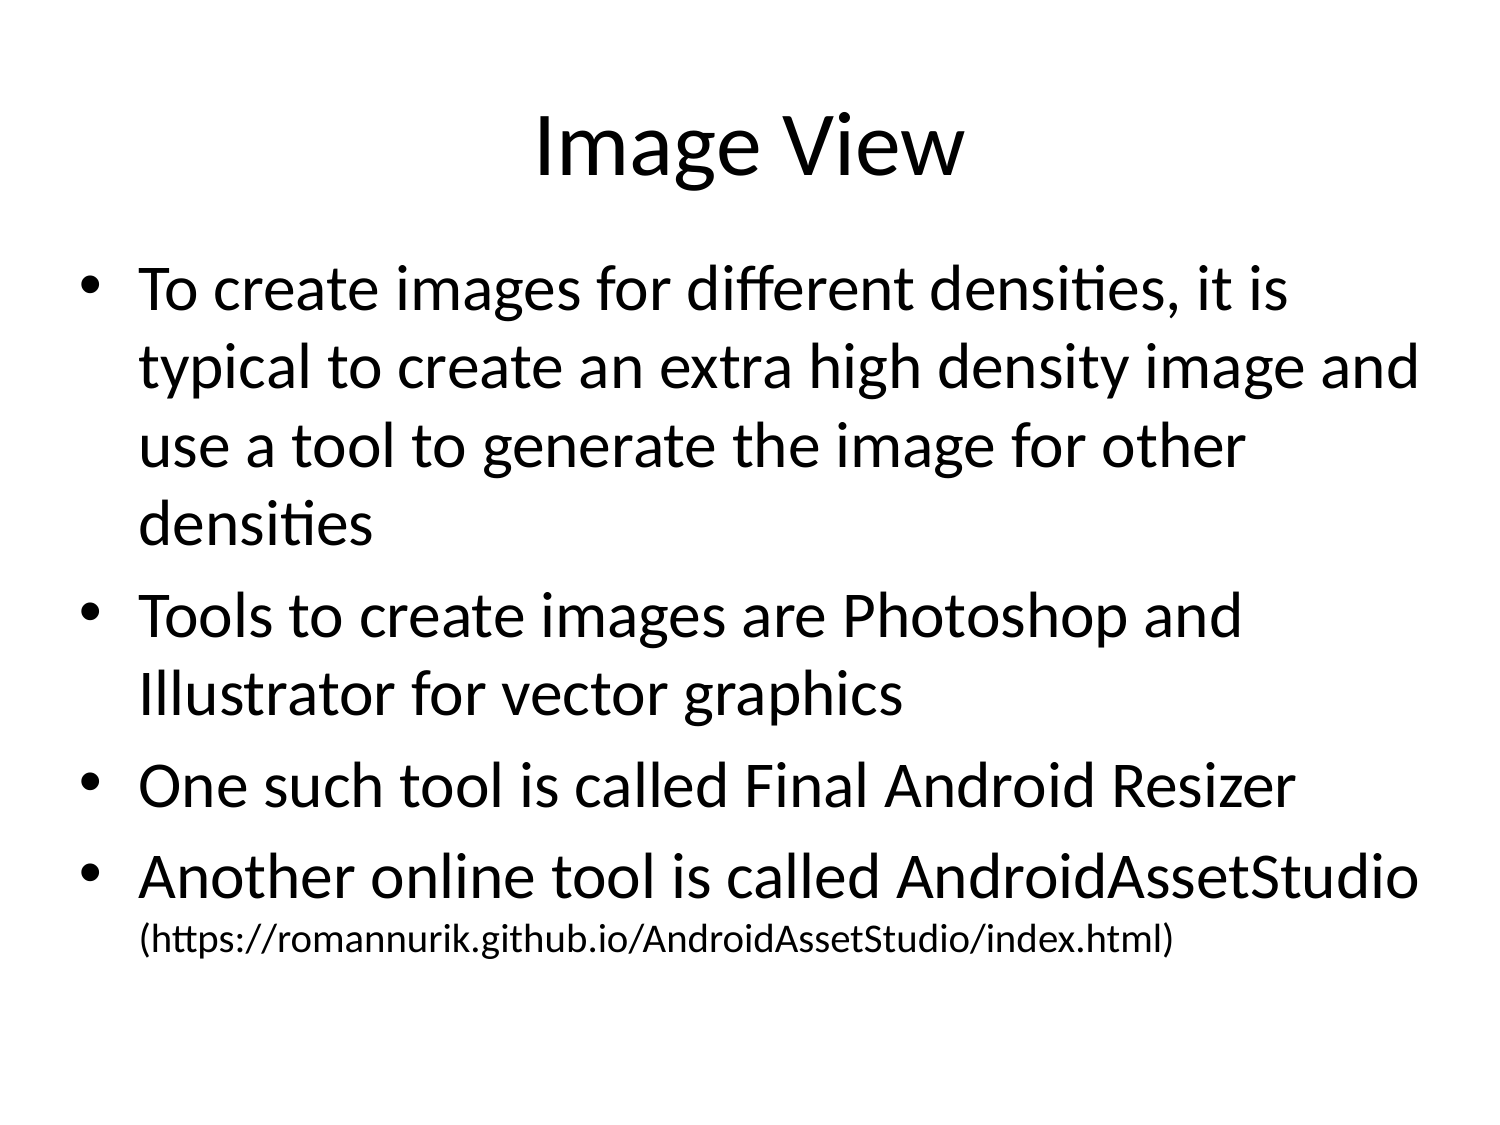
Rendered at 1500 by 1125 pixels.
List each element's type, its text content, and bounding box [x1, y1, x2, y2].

title Image View [75, 45, 1425, 233]
list To create images for different densities, it is typical to create an extra high density image and use a tool to generate the image for other densities Tools to create images are Photoshop and Illustrator for vector graphics One such tool is called Final Android Resizer Another online tool is called AndroidAssetStudio (https://romannurik.github.io/AndroidAssetStudio/index.html) [63, 237, 1436, 986]
